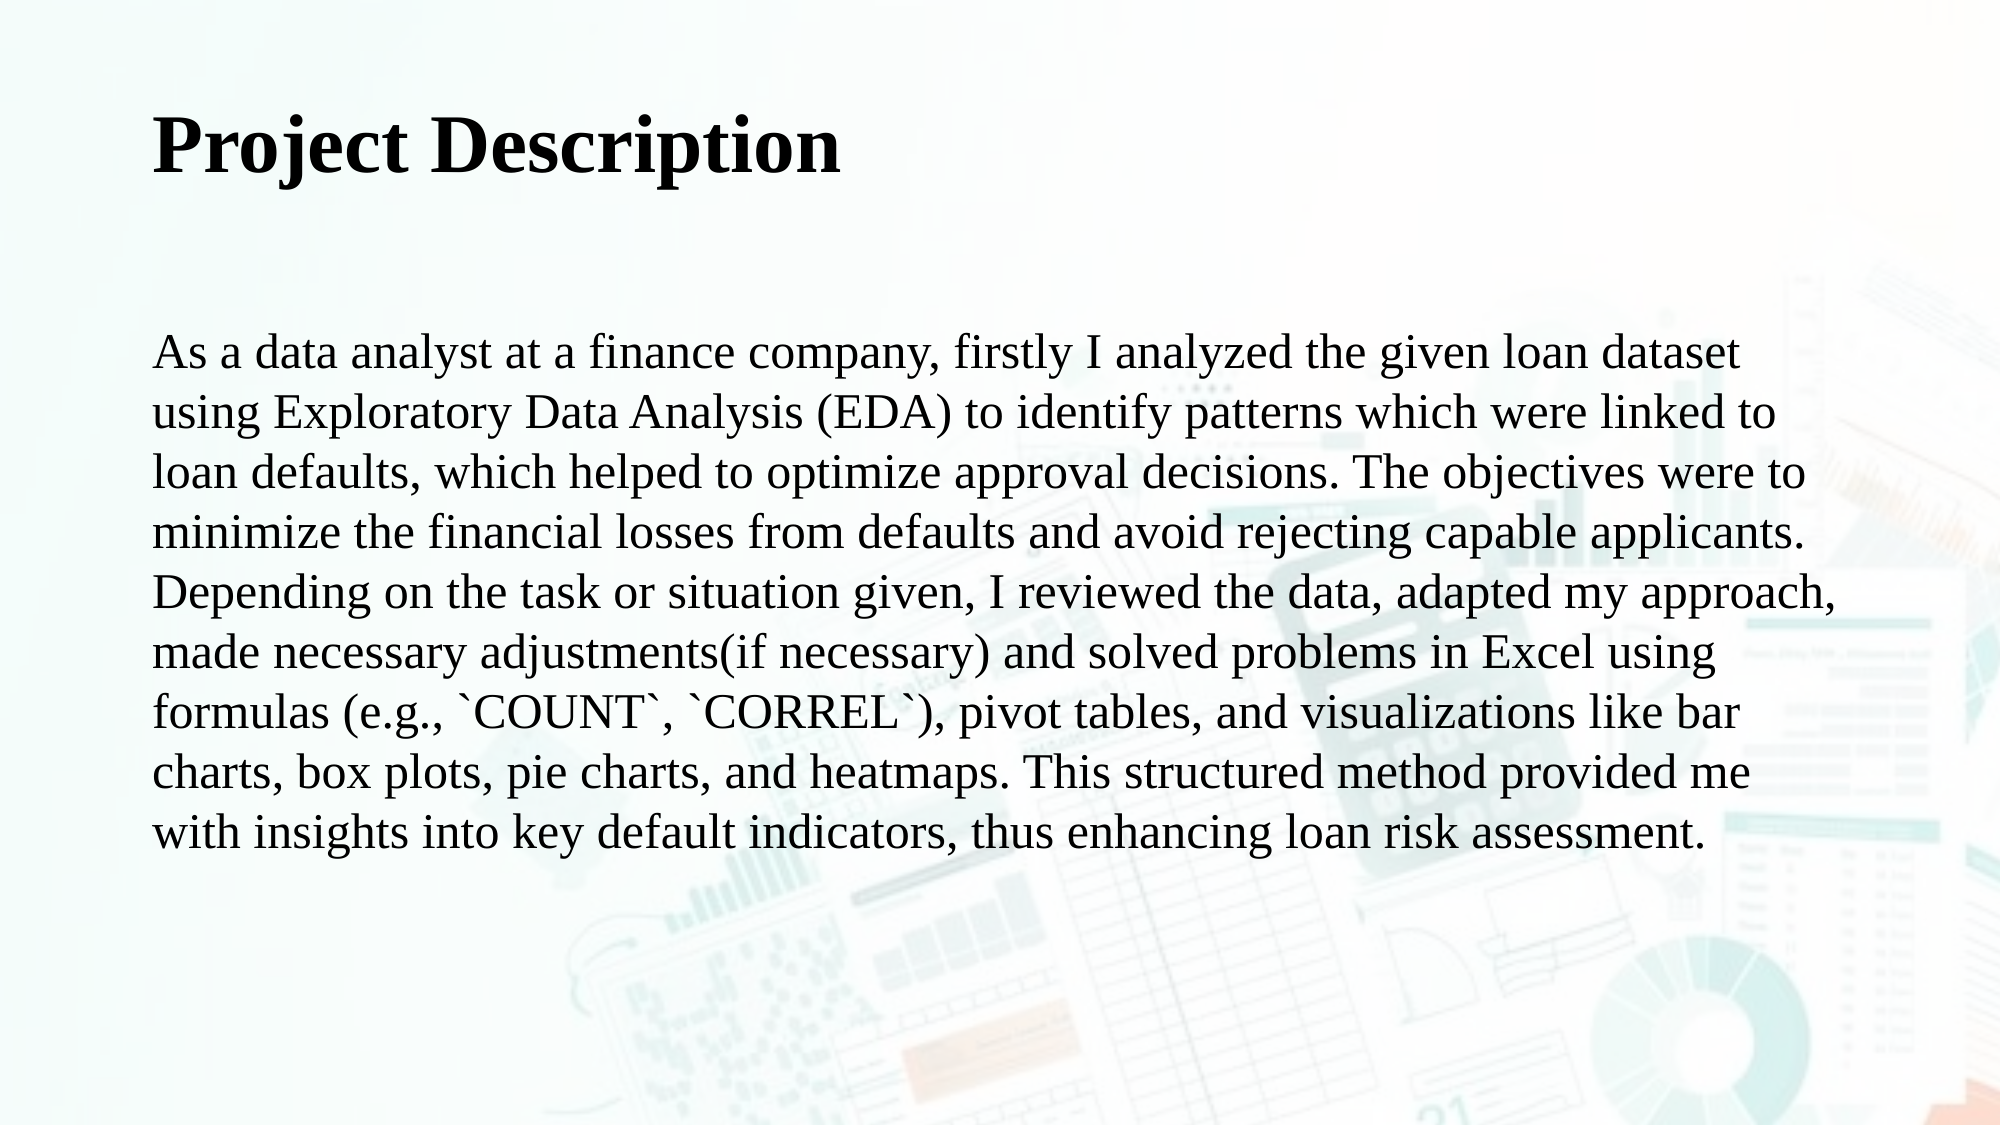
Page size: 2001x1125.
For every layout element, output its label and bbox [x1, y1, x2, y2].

list [0, 0, 2000, 1125]
